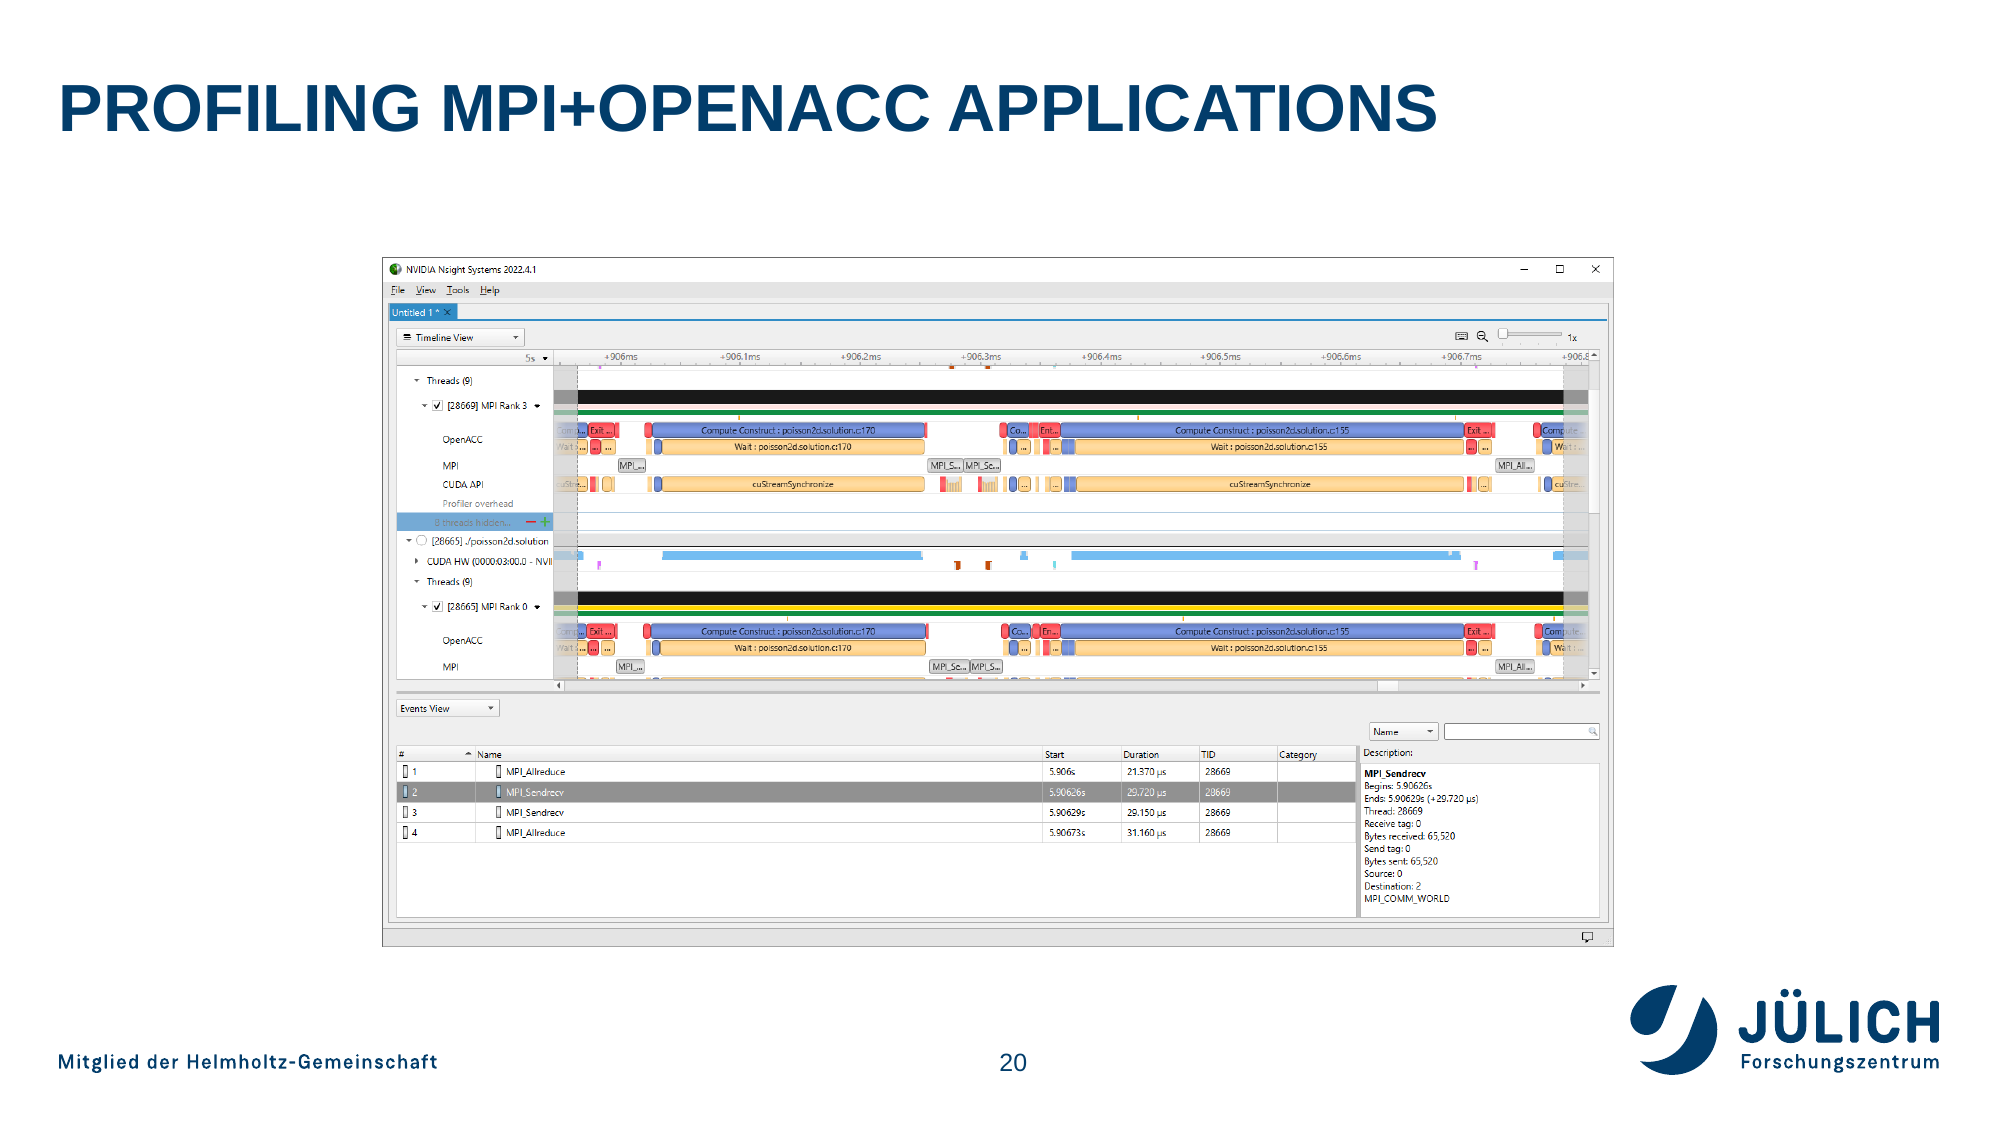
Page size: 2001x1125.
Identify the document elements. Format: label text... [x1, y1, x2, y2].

title Profiling MPI+OpenACC applications [59, 53, 1937, 238]
picture [382, 257, 1614, 947]
slide_number <number> [954, 1046, 1073, 1083]
